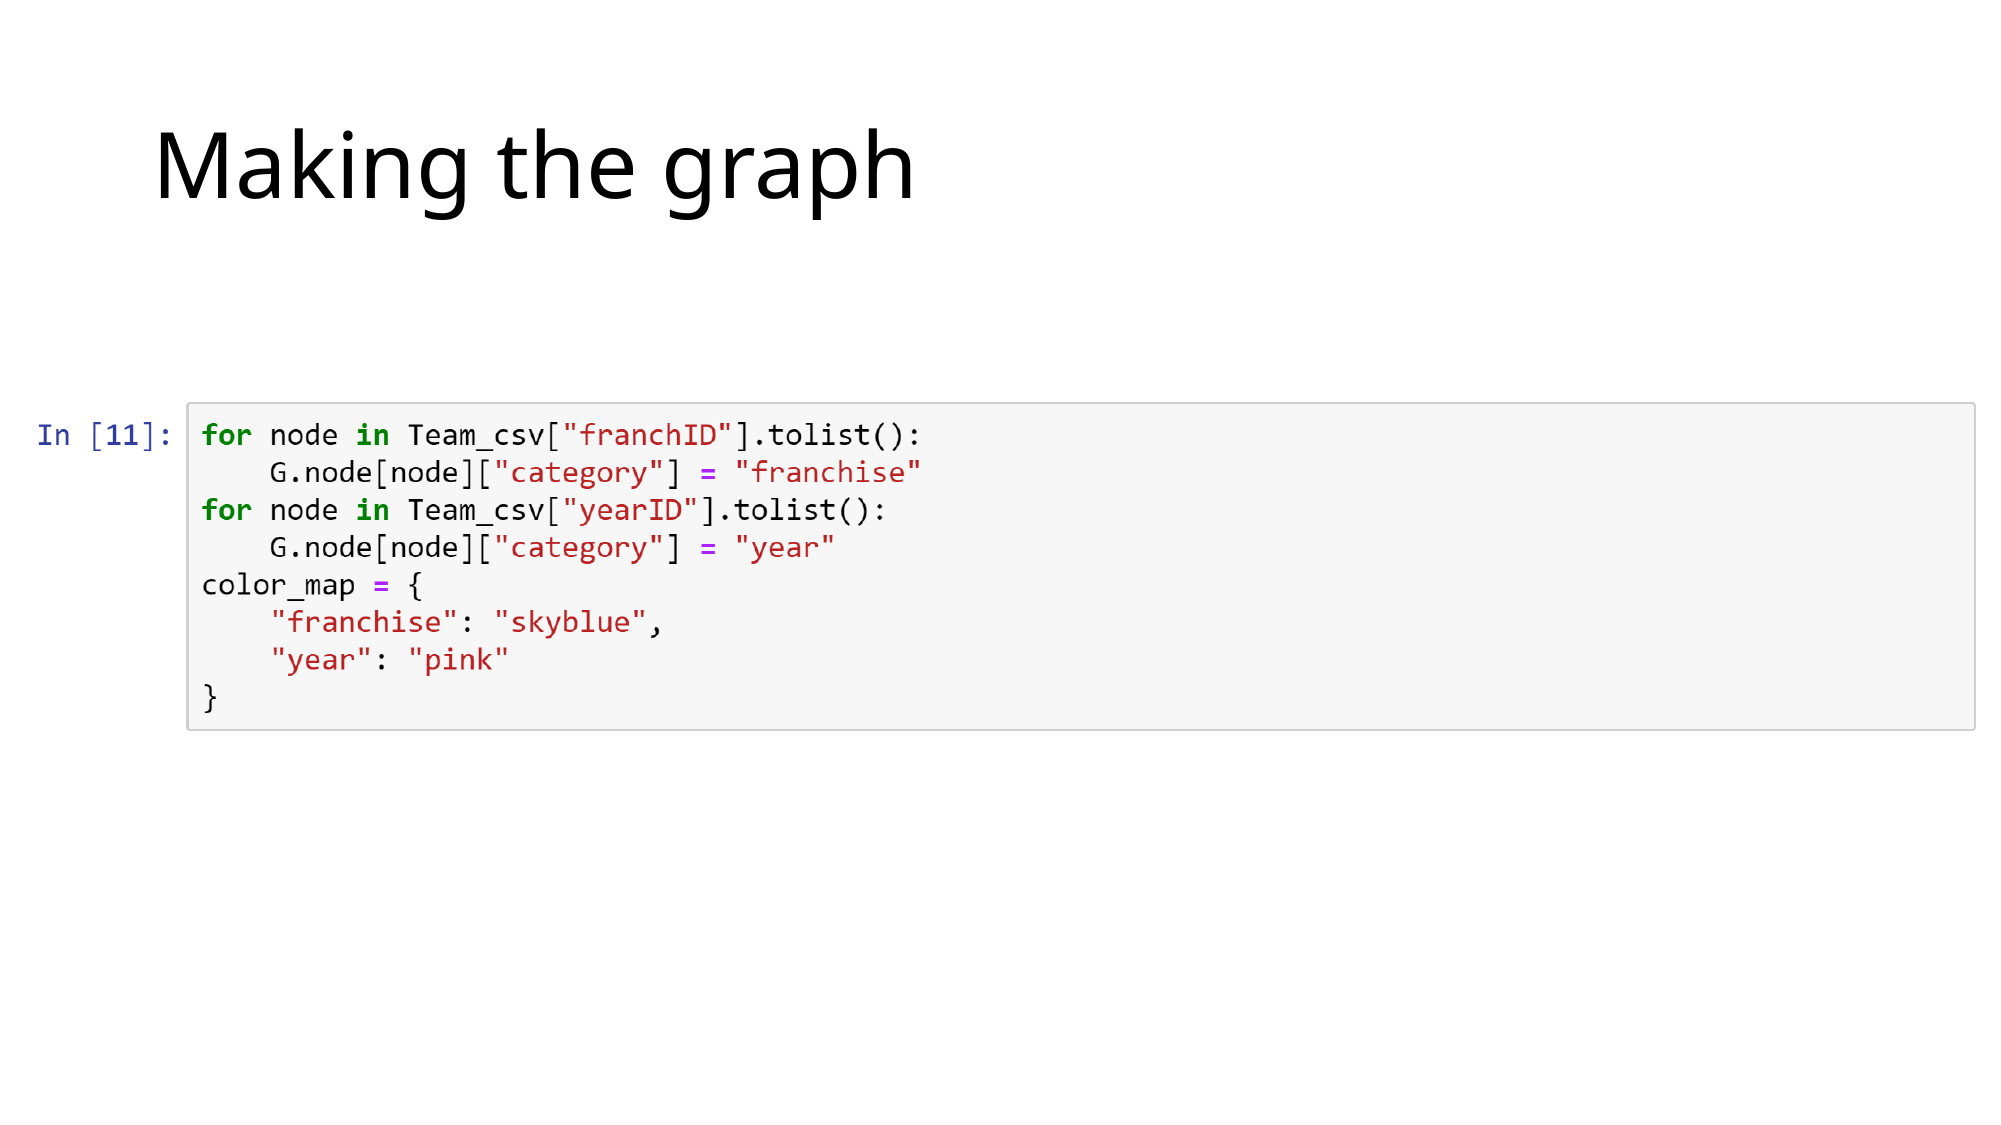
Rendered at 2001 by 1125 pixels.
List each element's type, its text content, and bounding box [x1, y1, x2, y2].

picture [0, 372, 2000, 753]
title Making the graph [137, 59, 1863, 278]
